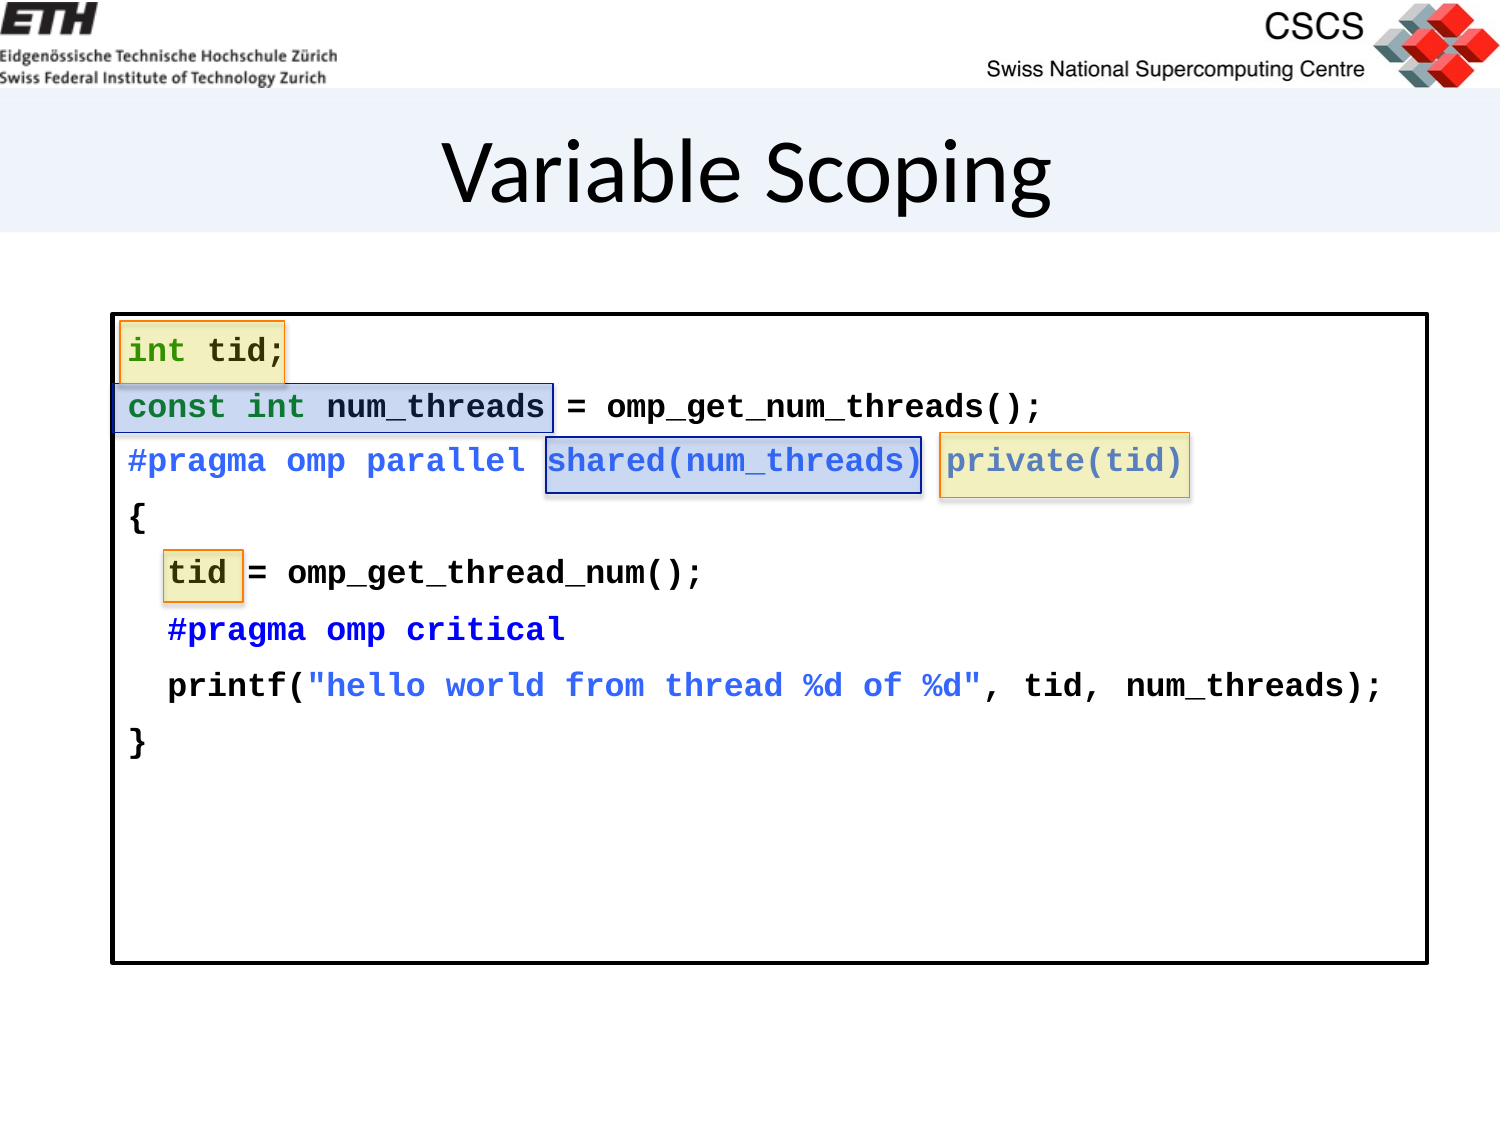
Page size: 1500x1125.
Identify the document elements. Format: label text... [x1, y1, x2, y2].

text_box [294, 379, 562, 432]
picture [951, 3, 1500, 88]
text_box [155, 545, 252, 614]
title Variable Scoping [83, 111, 1417, 299]
text_box [112, 383, 554, 433]
text_box } [125, 719, 150, 760]
text_box = omp_get_num_threads(); #pragma omp parallel { = omp_get_thread_num(); [125, 383, 1049, 591]
text_box [939, 432, 1190, 498]
text_box [120, 320, 285, 384]
text_box [104, 379, 537, 445]
text_box [111, 316, 294, 396]
text_box num_threads); [1123, 663, 1388, 704]
picture [0, 2, 337, 88]
text_box [546, 437, 922, 493]
text_box [932, 428, 1198, 510]
text_box [163, 549, 244, 602]
text_box [112, 313, 1428, 963]
text_box [537, 432, 930, 506]
text_box #pragma omp critical printf("hello world from thread %d of %d", tid, [165, 606, 1108, 704]
